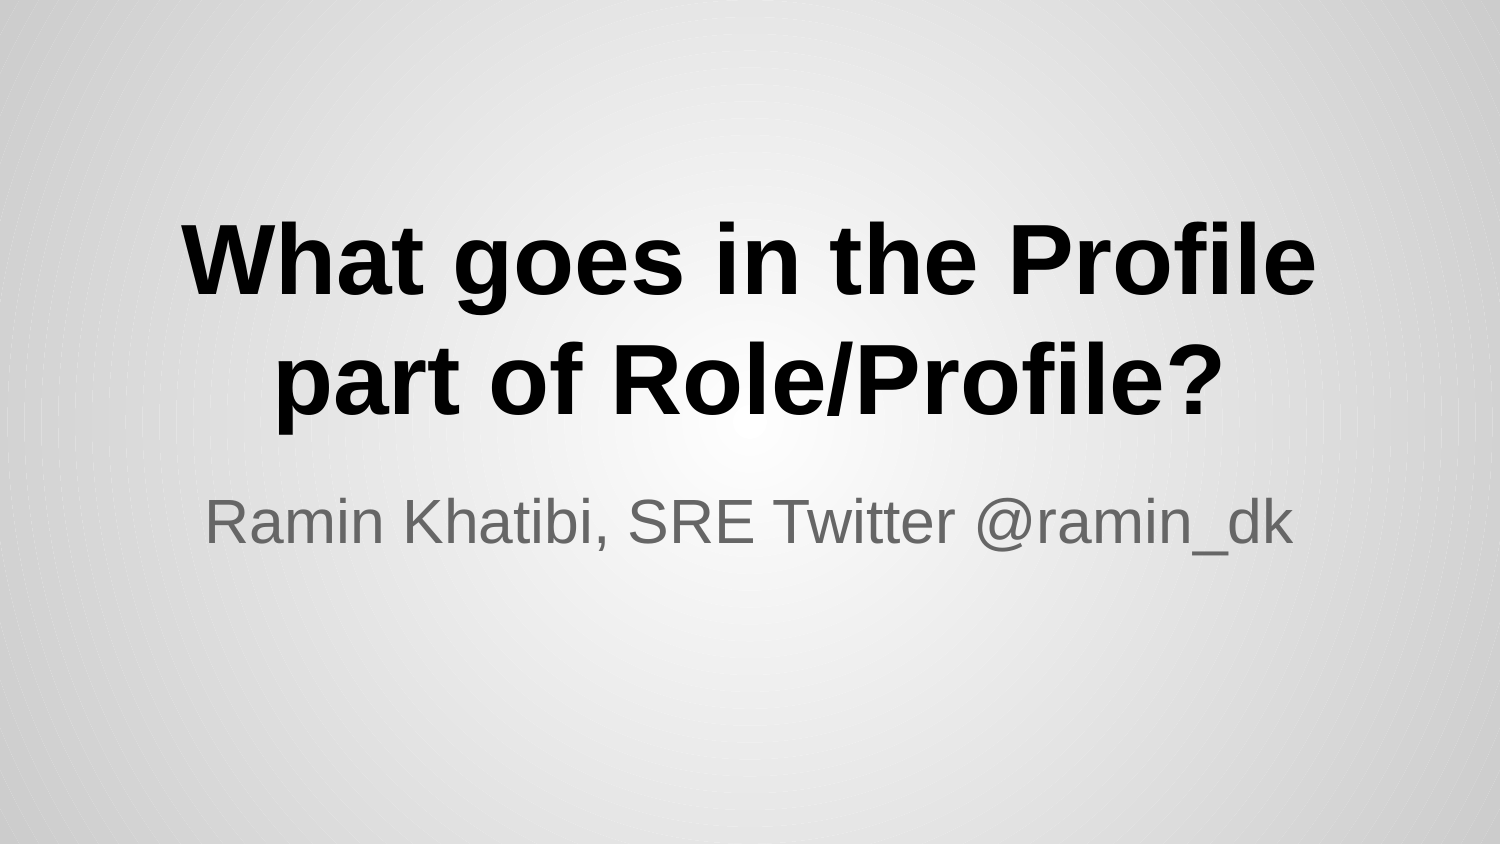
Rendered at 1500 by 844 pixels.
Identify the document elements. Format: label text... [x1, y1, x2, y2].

title What goes in the Profile part of Role/Profile? [112, 259, 1388, 450]
subtitle Ramin Khatibi, SRE Twitter @ramin_dk [112, 465, 1388, 595]
